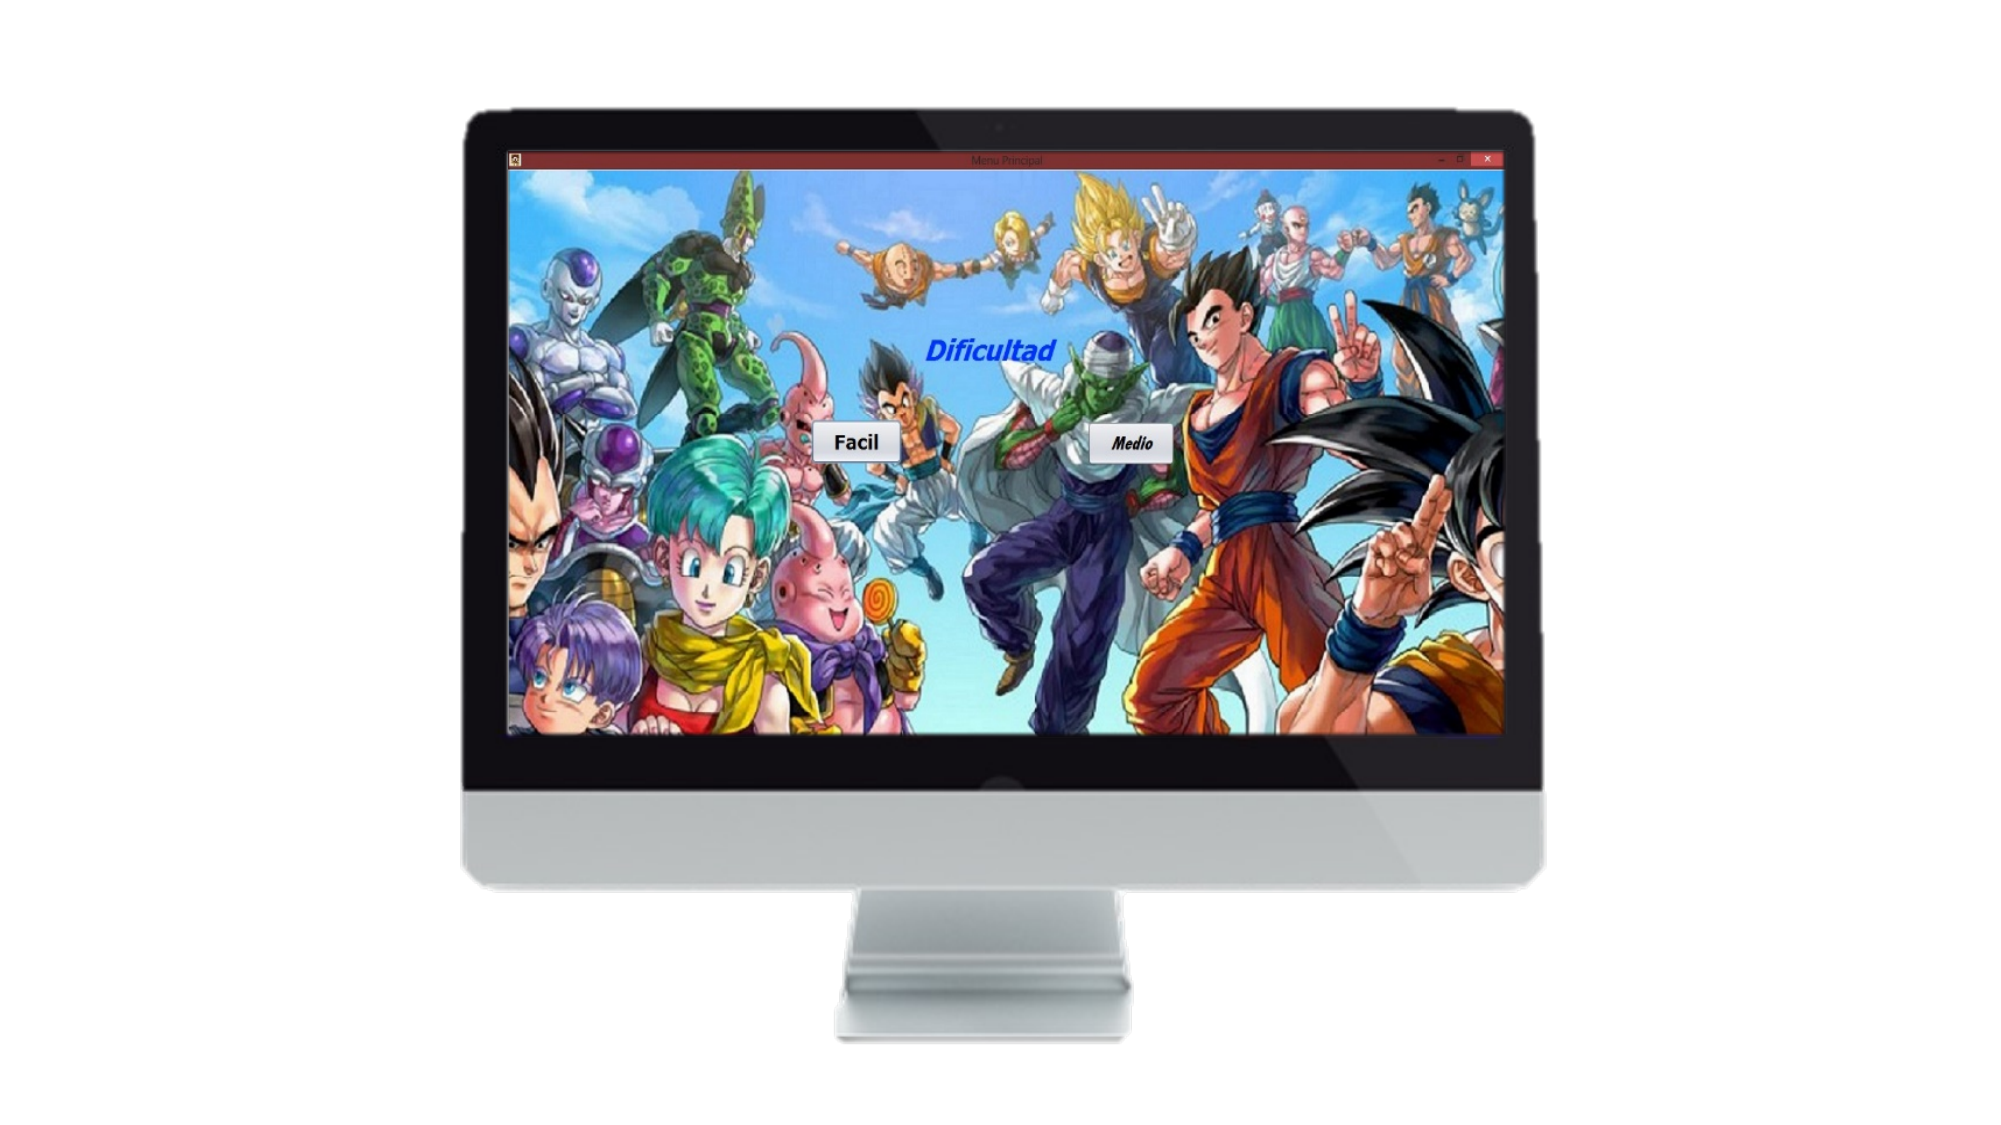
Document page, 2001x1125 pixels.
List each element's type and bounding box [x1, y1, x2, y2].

text_box [279, 57, 1713, 1082]
